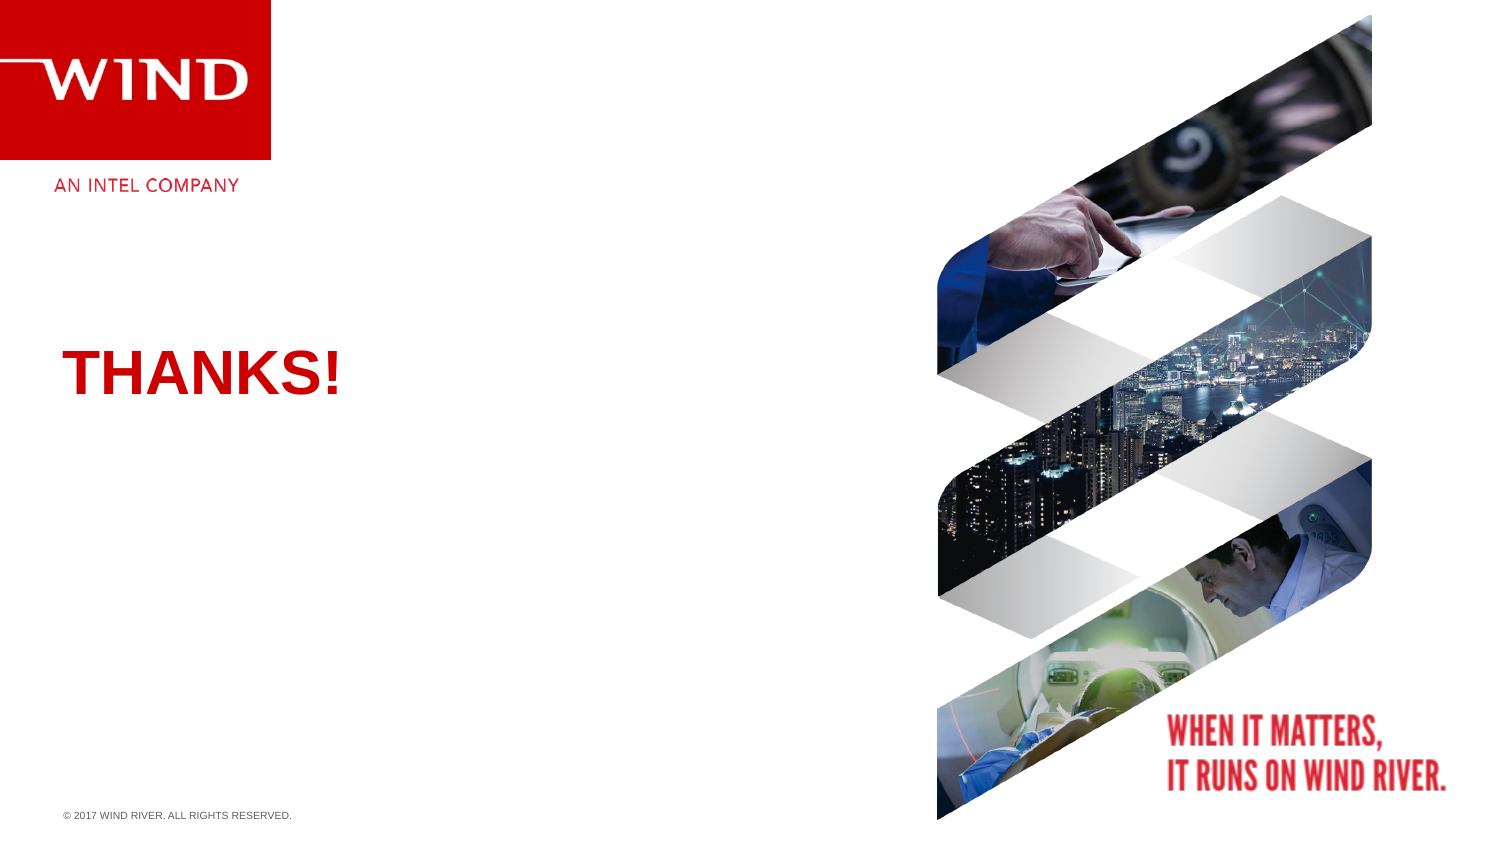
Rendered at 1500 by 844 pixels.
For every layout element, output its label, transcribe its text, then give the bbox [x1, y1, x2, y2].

title THANKS! [62, 341, 836, 408]
picture [48, 178, 246, 192]
picture [937, 13, 1372, 820]
picture [0, 0, 271, 160]
